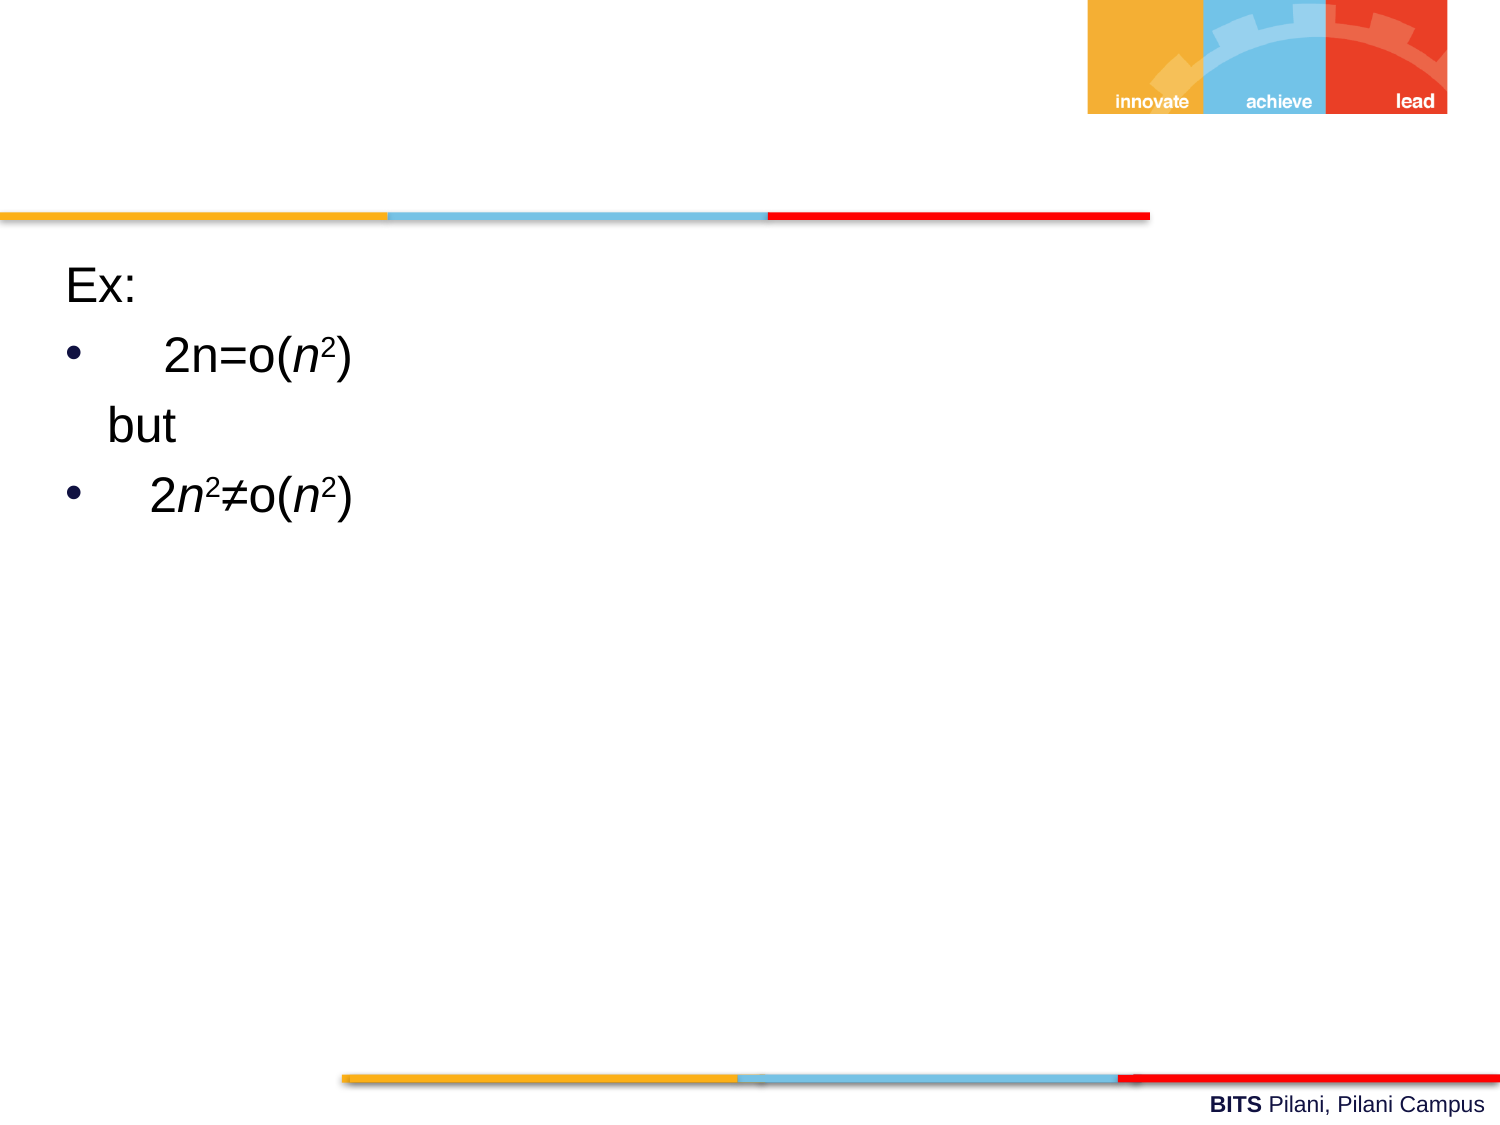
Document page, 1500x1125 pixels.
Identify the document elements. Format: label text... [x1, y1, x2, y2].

picture [1087, 0, 1448, 114]
list Ex: 2n=o(n2) but 2n2≠o(n2) [50, 245, 1400, 988]
